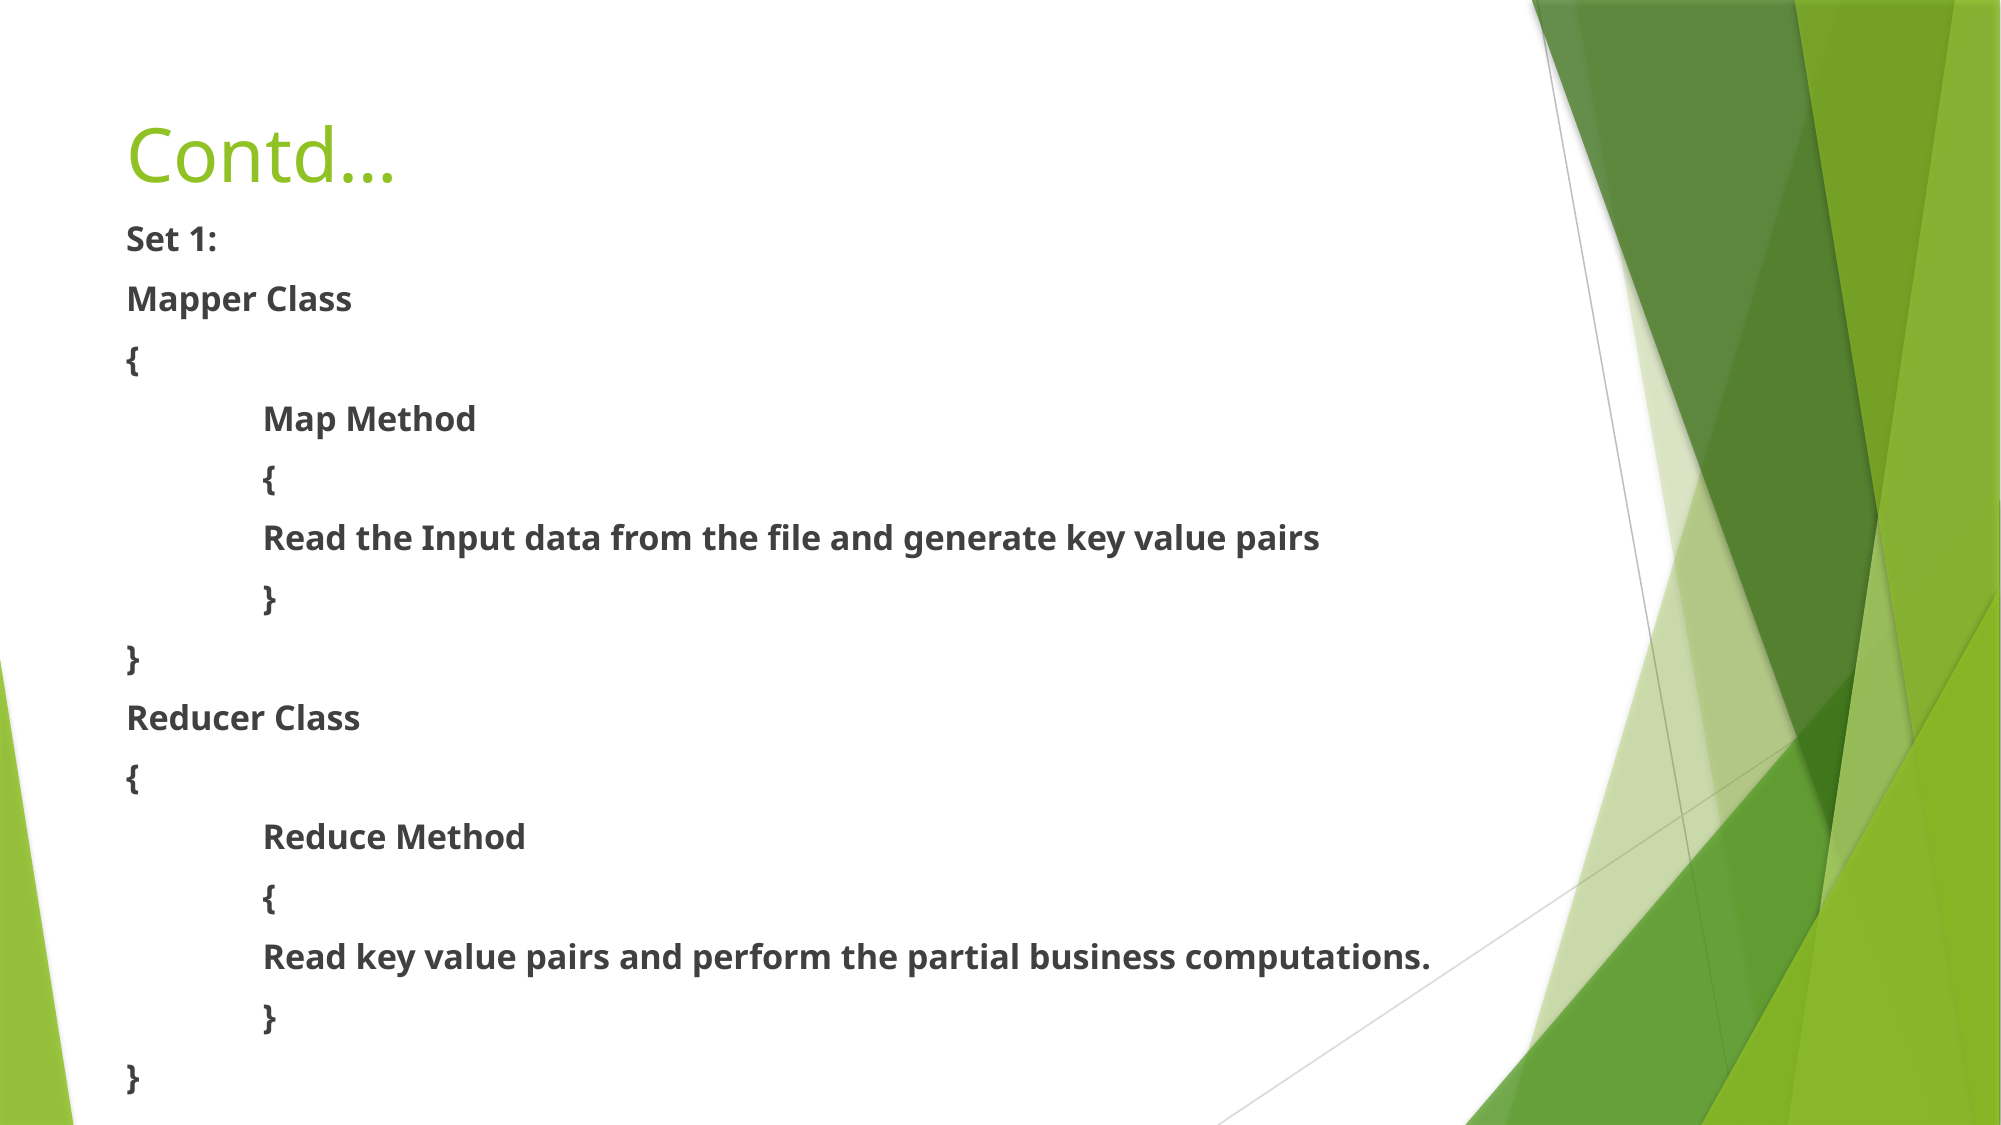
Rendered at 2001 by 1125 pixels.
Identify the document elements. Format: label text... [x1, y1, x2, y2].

title Contd… [111, 99, 1522, 210]
list Set 1: Mapper Class { Map Method { Read the Input data from the file and generate key value pairs } } Reducer Class { Reduce Method { Read key value pairs and perform the partial business computations. } } [111, 210, 1522, 1109]
